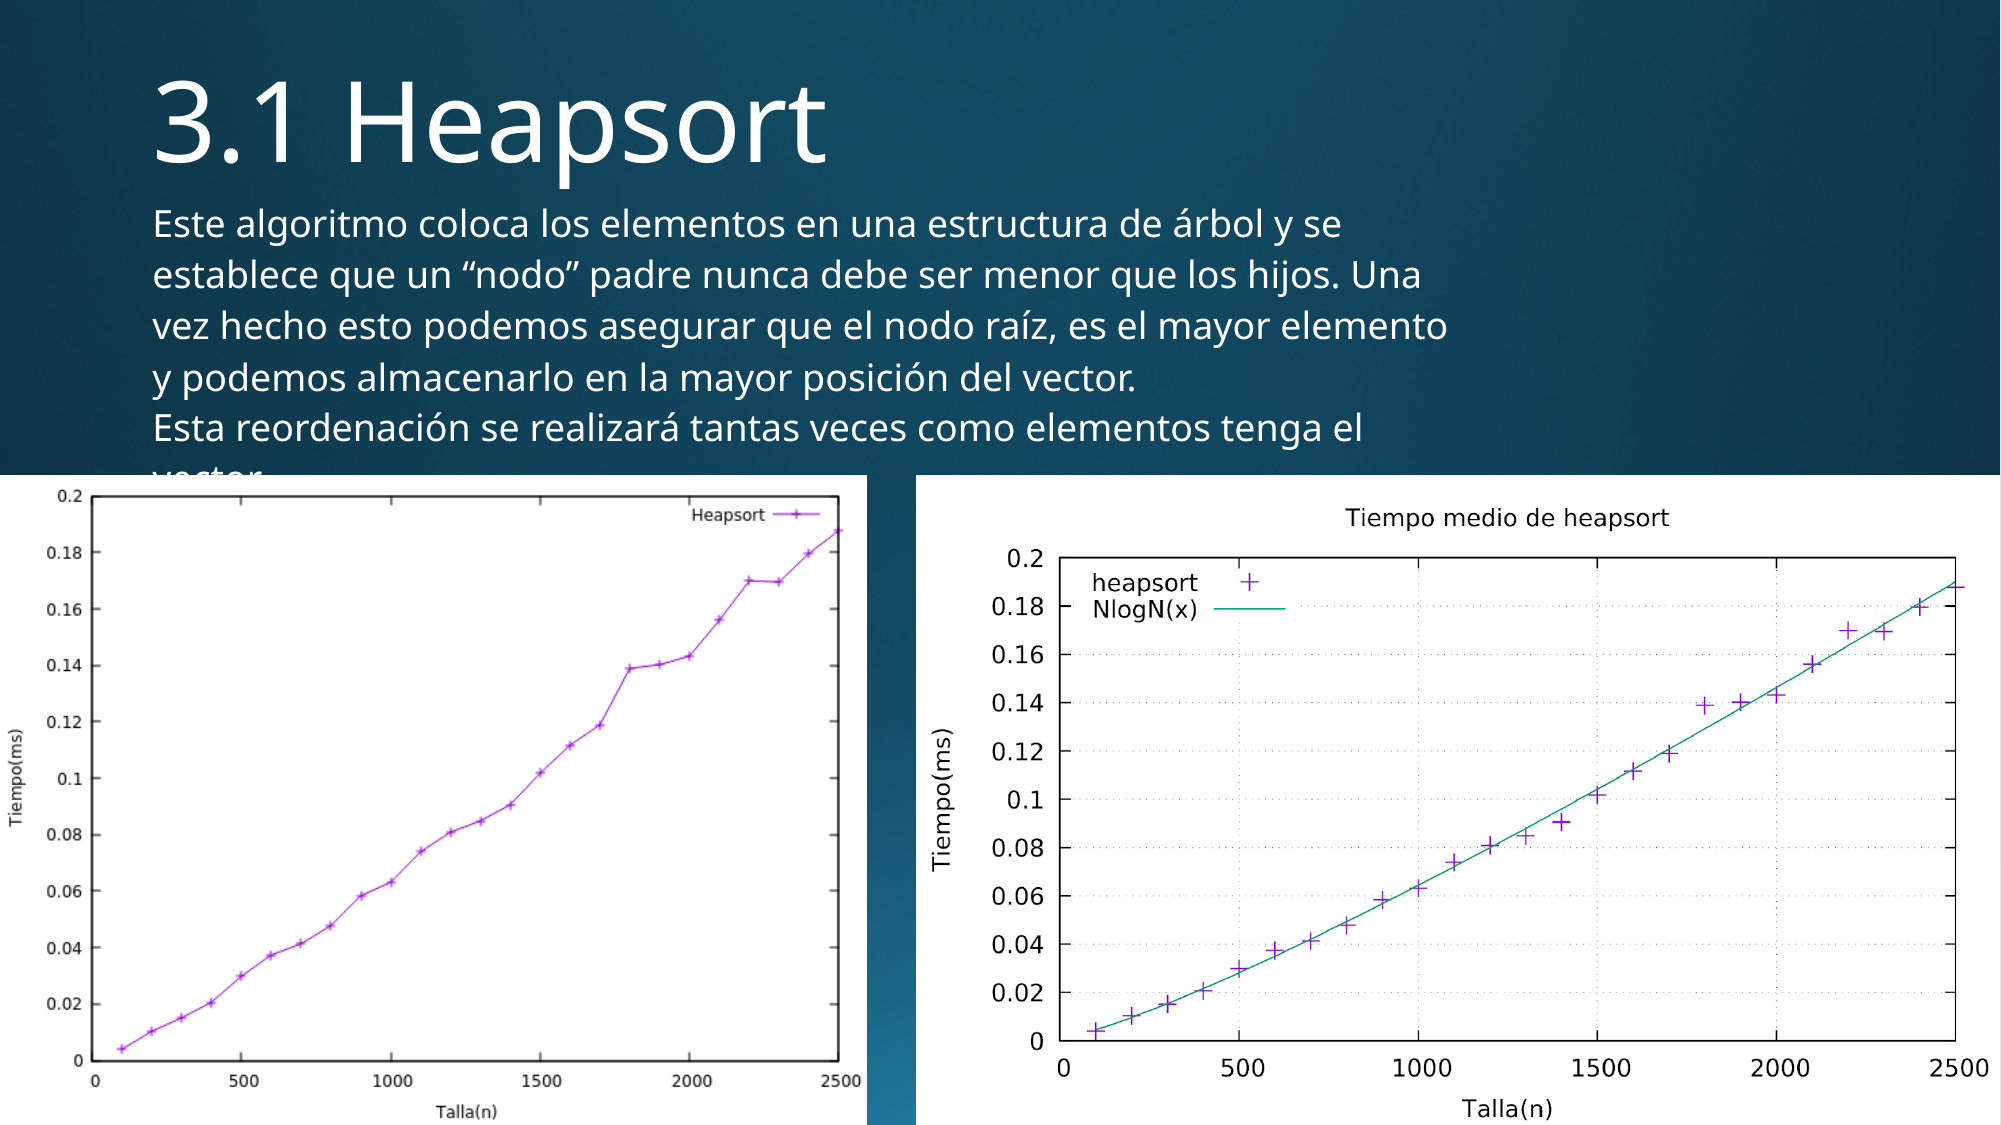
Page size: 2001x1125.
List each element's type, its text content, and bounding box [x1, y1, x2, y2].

title 3.1 Heapsort [137, 17, 1863, 235]
picture [0, 0, 2001, 1125]
table_header Este algoritmo coloca los elementos en una estructura de árbol y se establece que un “nodo” padre nunca debe ser menor que los hijos. Una vez hecho esto podemos asegurar que el nodo raíz, es el mayor elemento y podemos almacenarlo en la mayor posición del vector. Esta reordenación se realizará tantas veces como elementos tenga el vector. [137, 190, 1471, 563]
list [0, 475, 867, 1125]
